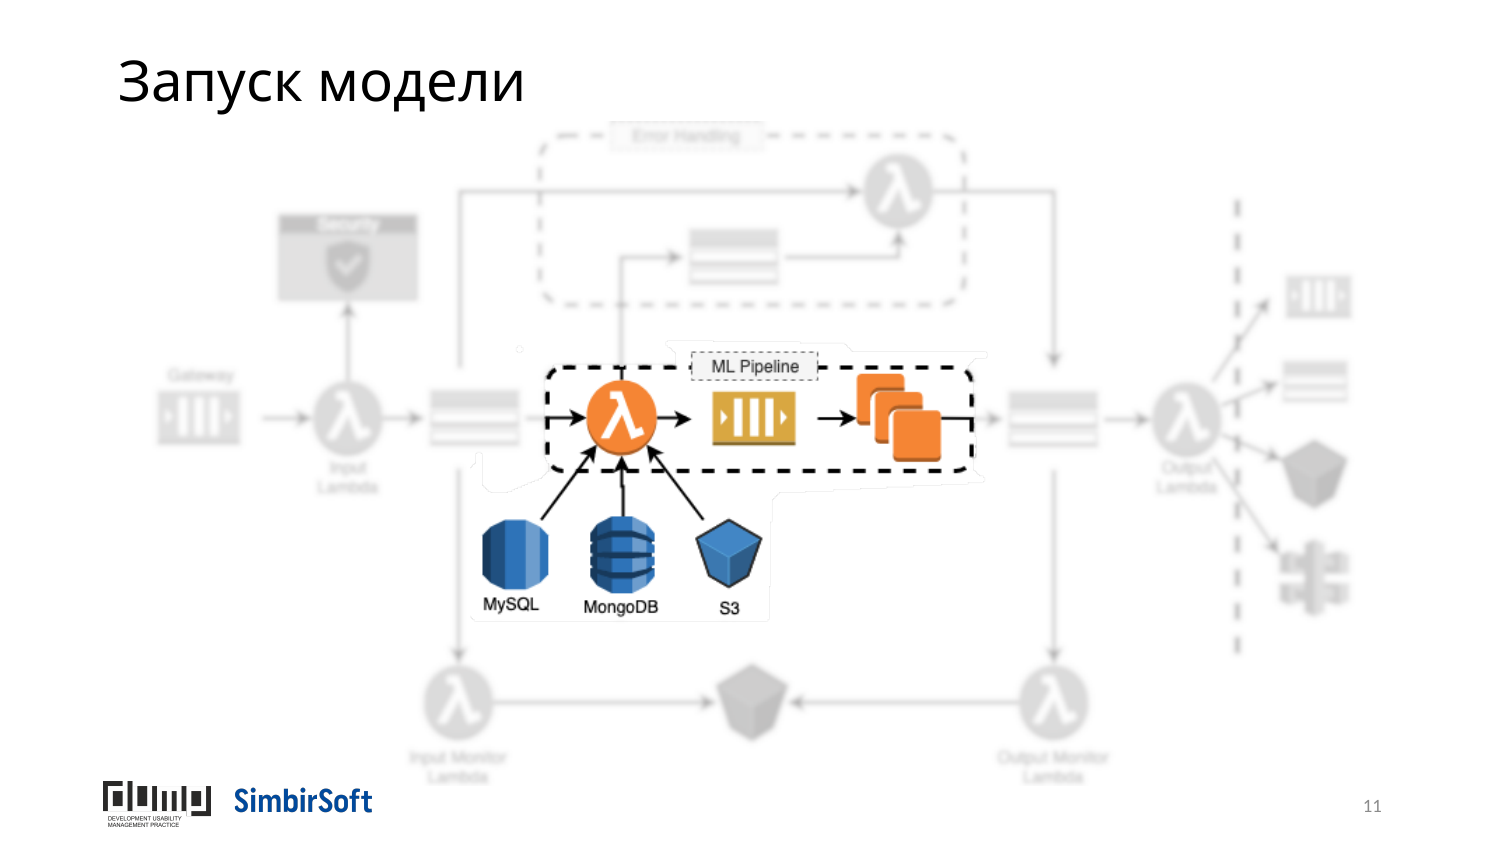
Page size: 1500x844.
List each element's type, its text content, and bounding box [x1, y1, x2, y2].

slide_number 11 [1059, 782, 1397, 827]
title Запуск модели [103, 44, 1397, 122]
picture [103, 121, 1370, 827]
